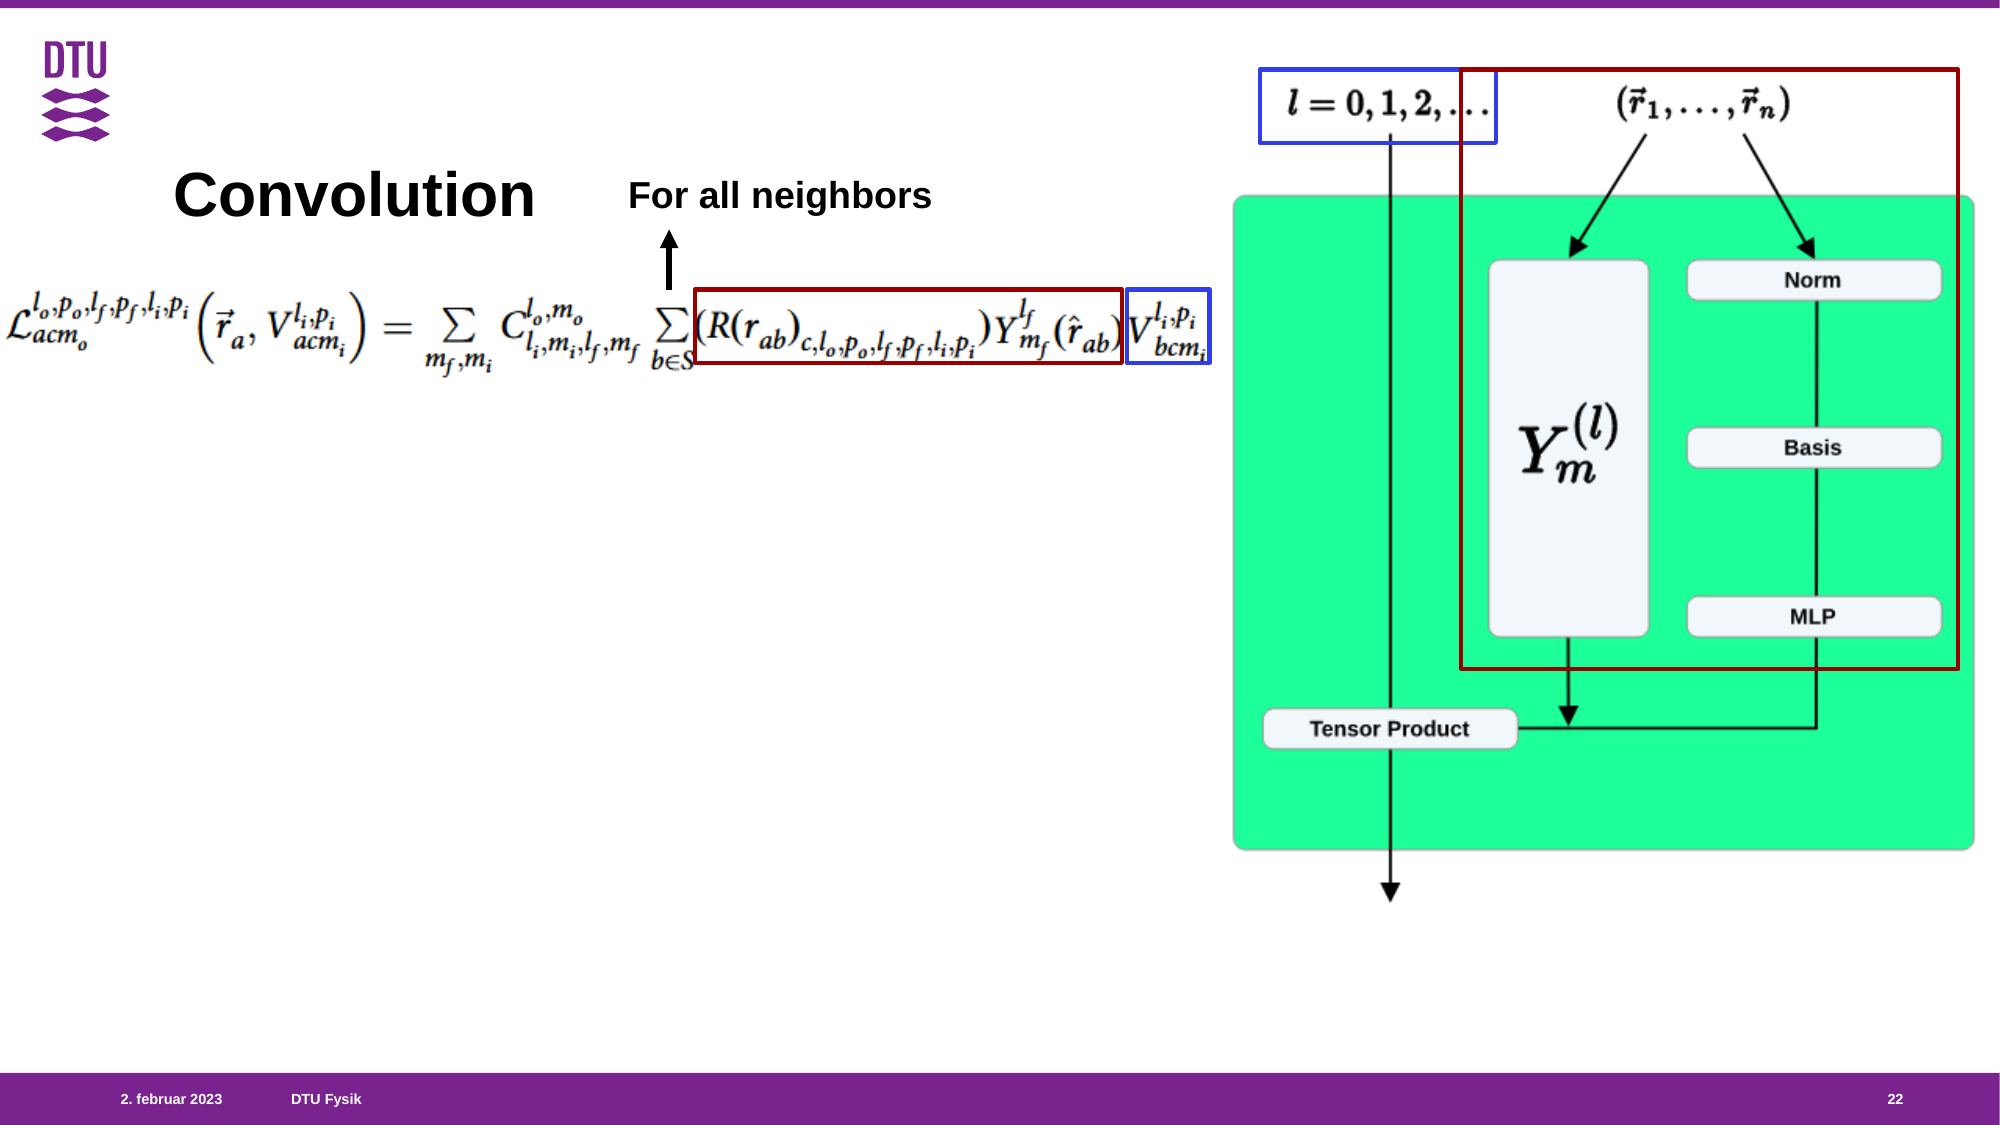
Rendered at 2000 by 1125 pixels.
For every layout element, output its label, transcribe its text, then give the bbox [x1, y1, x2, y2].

title Convolution [173, 69, 1000, 230]
text_box [1125, 287, 1209, 294]
picture [1214, 69, 1995, 922]
text_box [1004, 287, 1124, 294]
picture [1, 278, 1213, 387]
slide_number 22 [1887, 1073, 1959, 1125]
text_box For all neighbors [628, 170, 965, 216]
